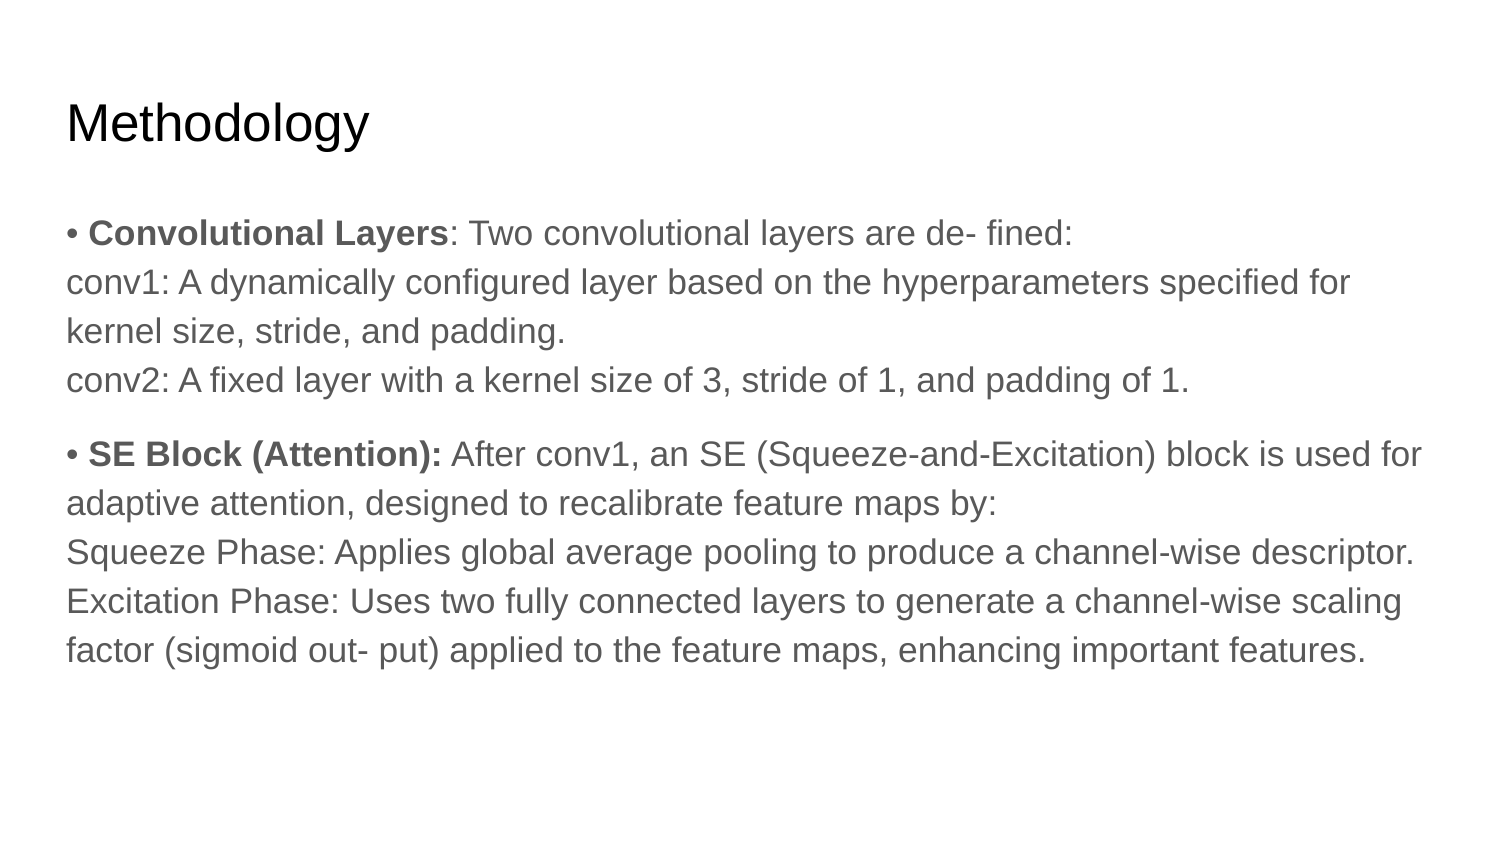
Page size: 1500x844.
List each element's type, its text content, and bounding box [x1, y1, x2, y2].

list • Convolutional Layers: Two convolutional layers are de- fined: conv1: A dynamically configured layer based on the hyperparameters specified for kernel size, stride, and padding. conv2: A fixed layer with a kernel size of 3, stride of 1, and padding of 1. • SE Block (Attention): After conv1, an SE (Squeeze-and-Excitation) block is used for adaptive attention, designed to recalibrate feature maps by: Squeeze Phase: Applies global average pooling to produce a channel-wise descriptor. Excitation Phase: Uses two fully connected layers to generate a channel-wise scaling factor (sigmoid out- put) applied to the feature maps, enhancing important features. [51, 189, 1449, 750]
title Methodology [51, 72, 1449, 167]
